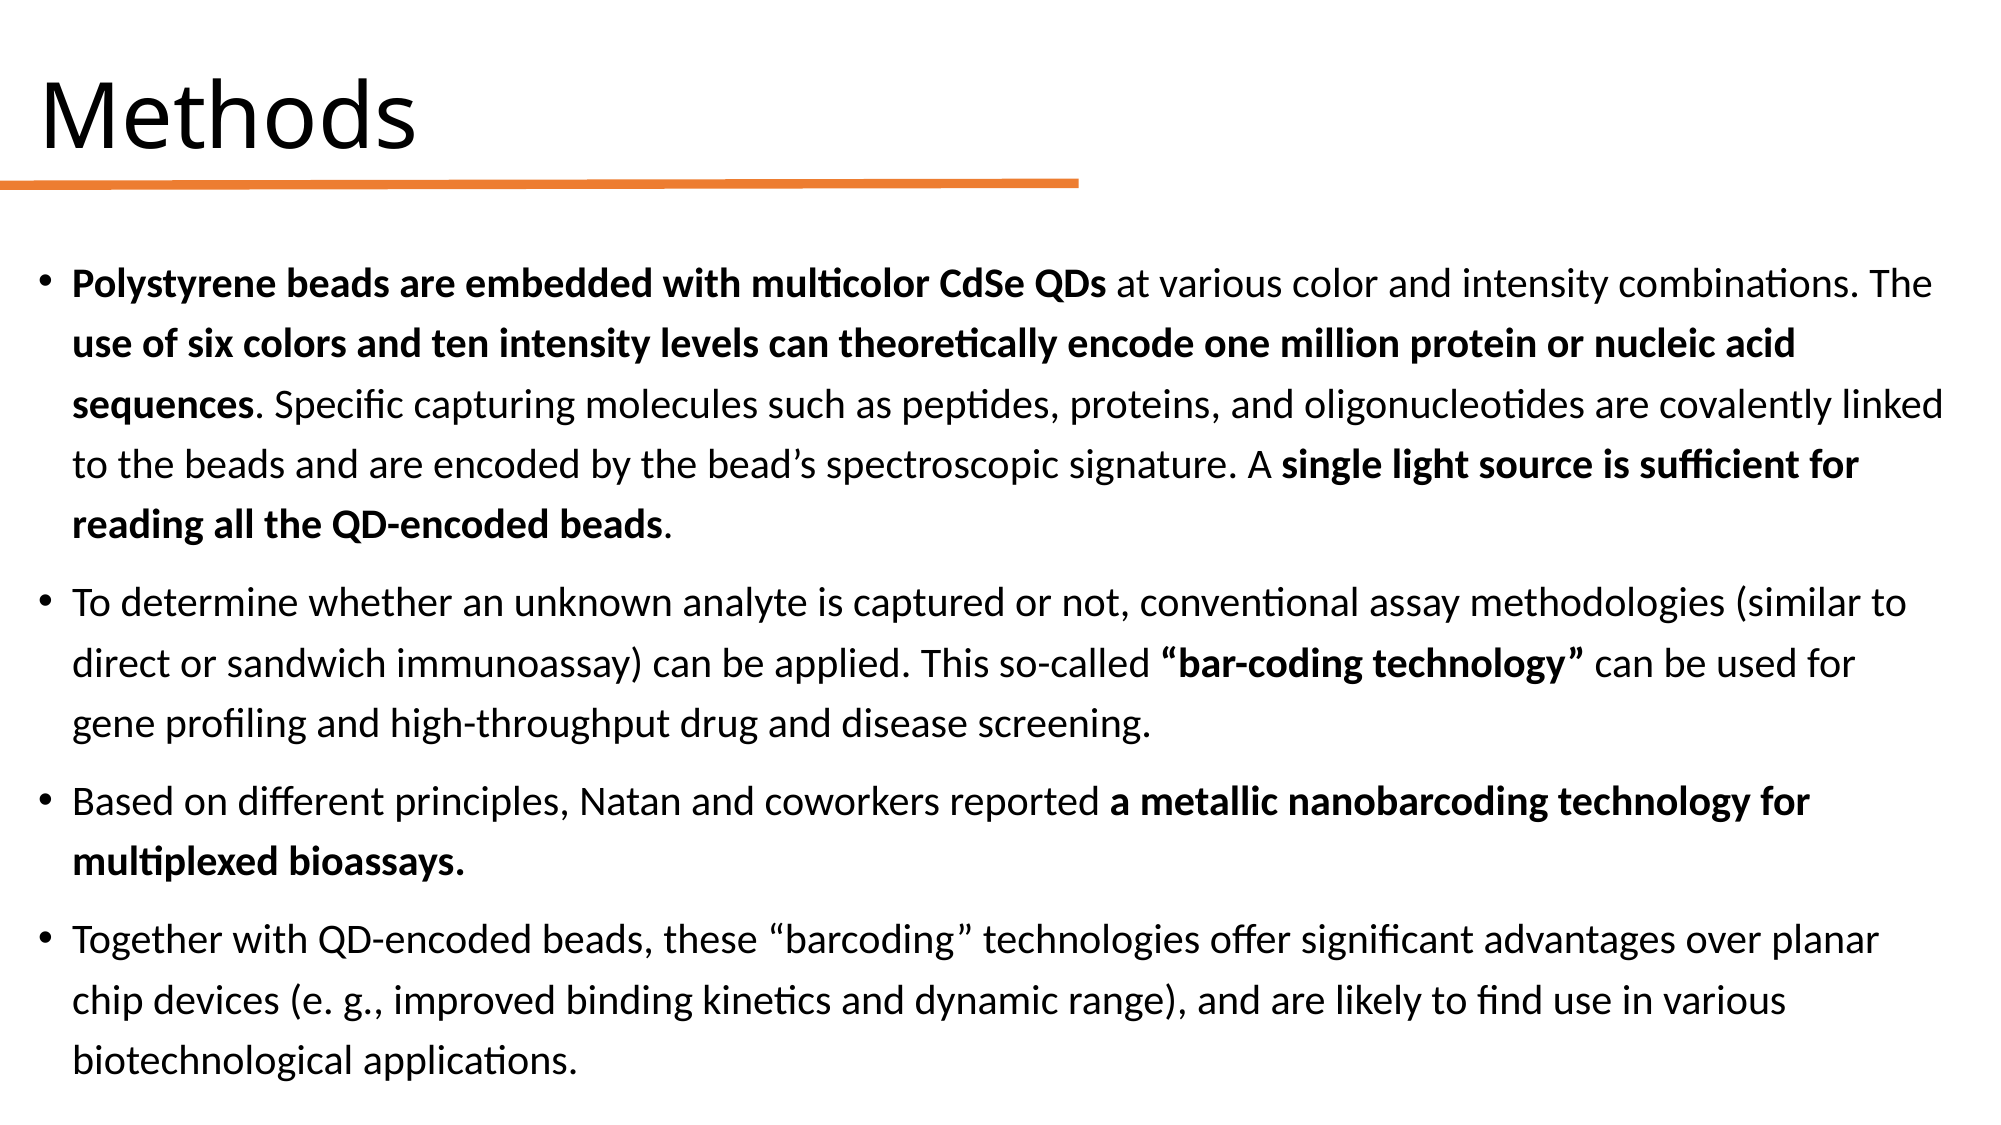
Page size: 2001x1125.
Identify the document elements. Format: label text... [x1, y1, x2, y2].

title Methods [23, 33, 1964, 206]
list Polystyrene beads are embedded with multicolor CdSe QDs at various color and intensity combinations. The use of six colors and ten intensity levels can theoretically encode one million protein or nucleic acid sequences. Specific capturing molecules such as peptides, proteins, and oligonucleotides are covalently linked to the beads and are encoded by the bead’s spectroscopic signature. A single light source is sufficient for reading all the QD-encoded beads. To determine whether an unknown analyte is captured or not, conventional assay methodologies (similar to direct or sandwich immunoassay) can be applied. This so-called “bar-coding technology” can be used for gene profiling and high-throughput drug and disease screening. Based on different principles, Natan and coworkers reported a metallic nanobarcoding technology for multiplexed bioassays. Together with QD-encoded beads, these “barcoding” technologies offer significant advantages over planar chip devices (e. g., improved binding kinetics and dynamic range), and are likely to find use in various biotechnological applications. [23, 237, 1964, 1092]
